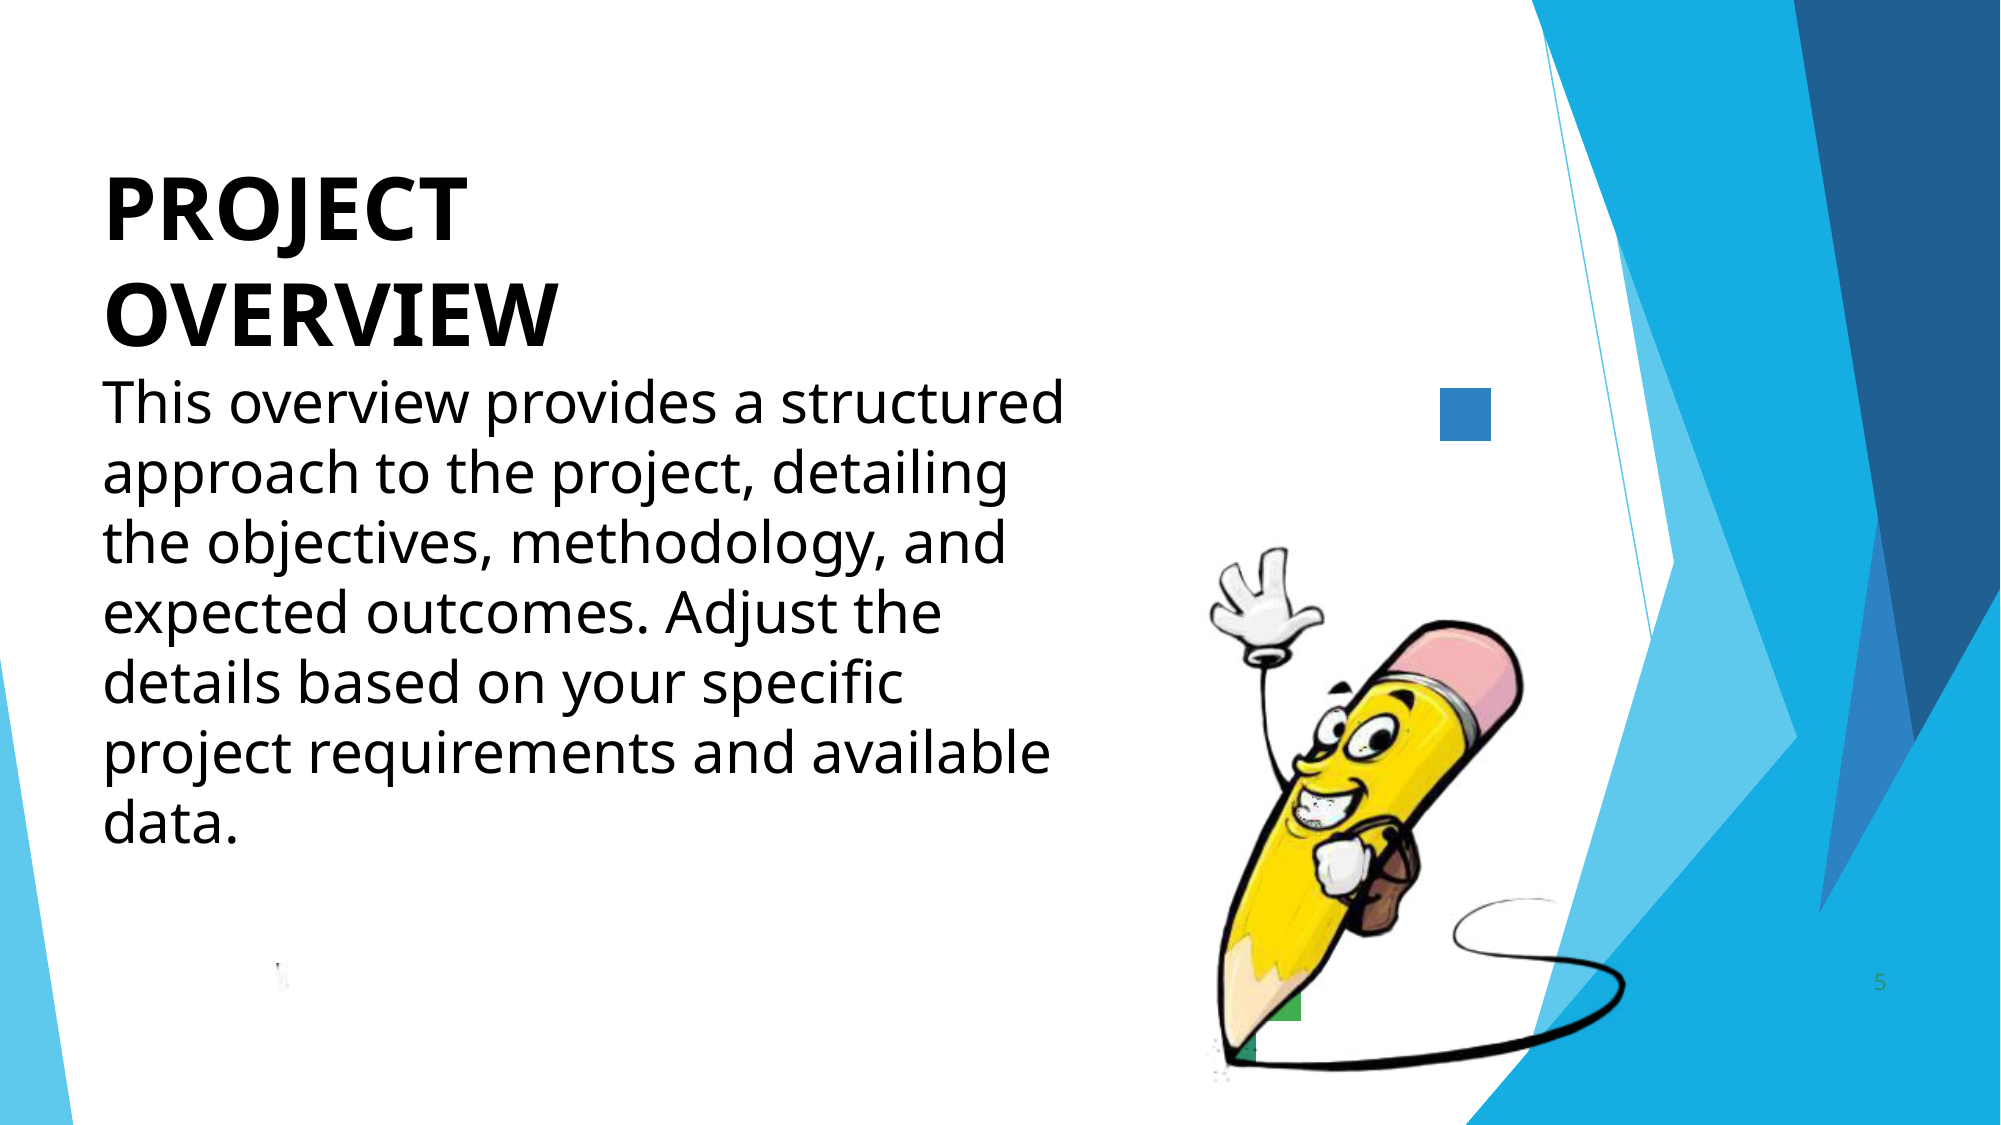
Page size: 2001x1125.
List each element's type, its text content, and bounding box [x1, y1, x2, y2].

text_box [276, 963, 289, 993]
text_box [0, 658, 74, 1125]
text_box This overview provides a structured approach to the project, detailing the objectives, methodology, and expected outcomes. Adjust the details based on your specific project requirements and available data. [99, 365, 1089, 855]
text_box [1112, 500, 1693, 1125]
text_box PROJECT OVERVIEW [99, 152, 962, 364]
text_box [1439, 387, 1492, 442]
text_box 5 [1871, 967, 1889, 995]
